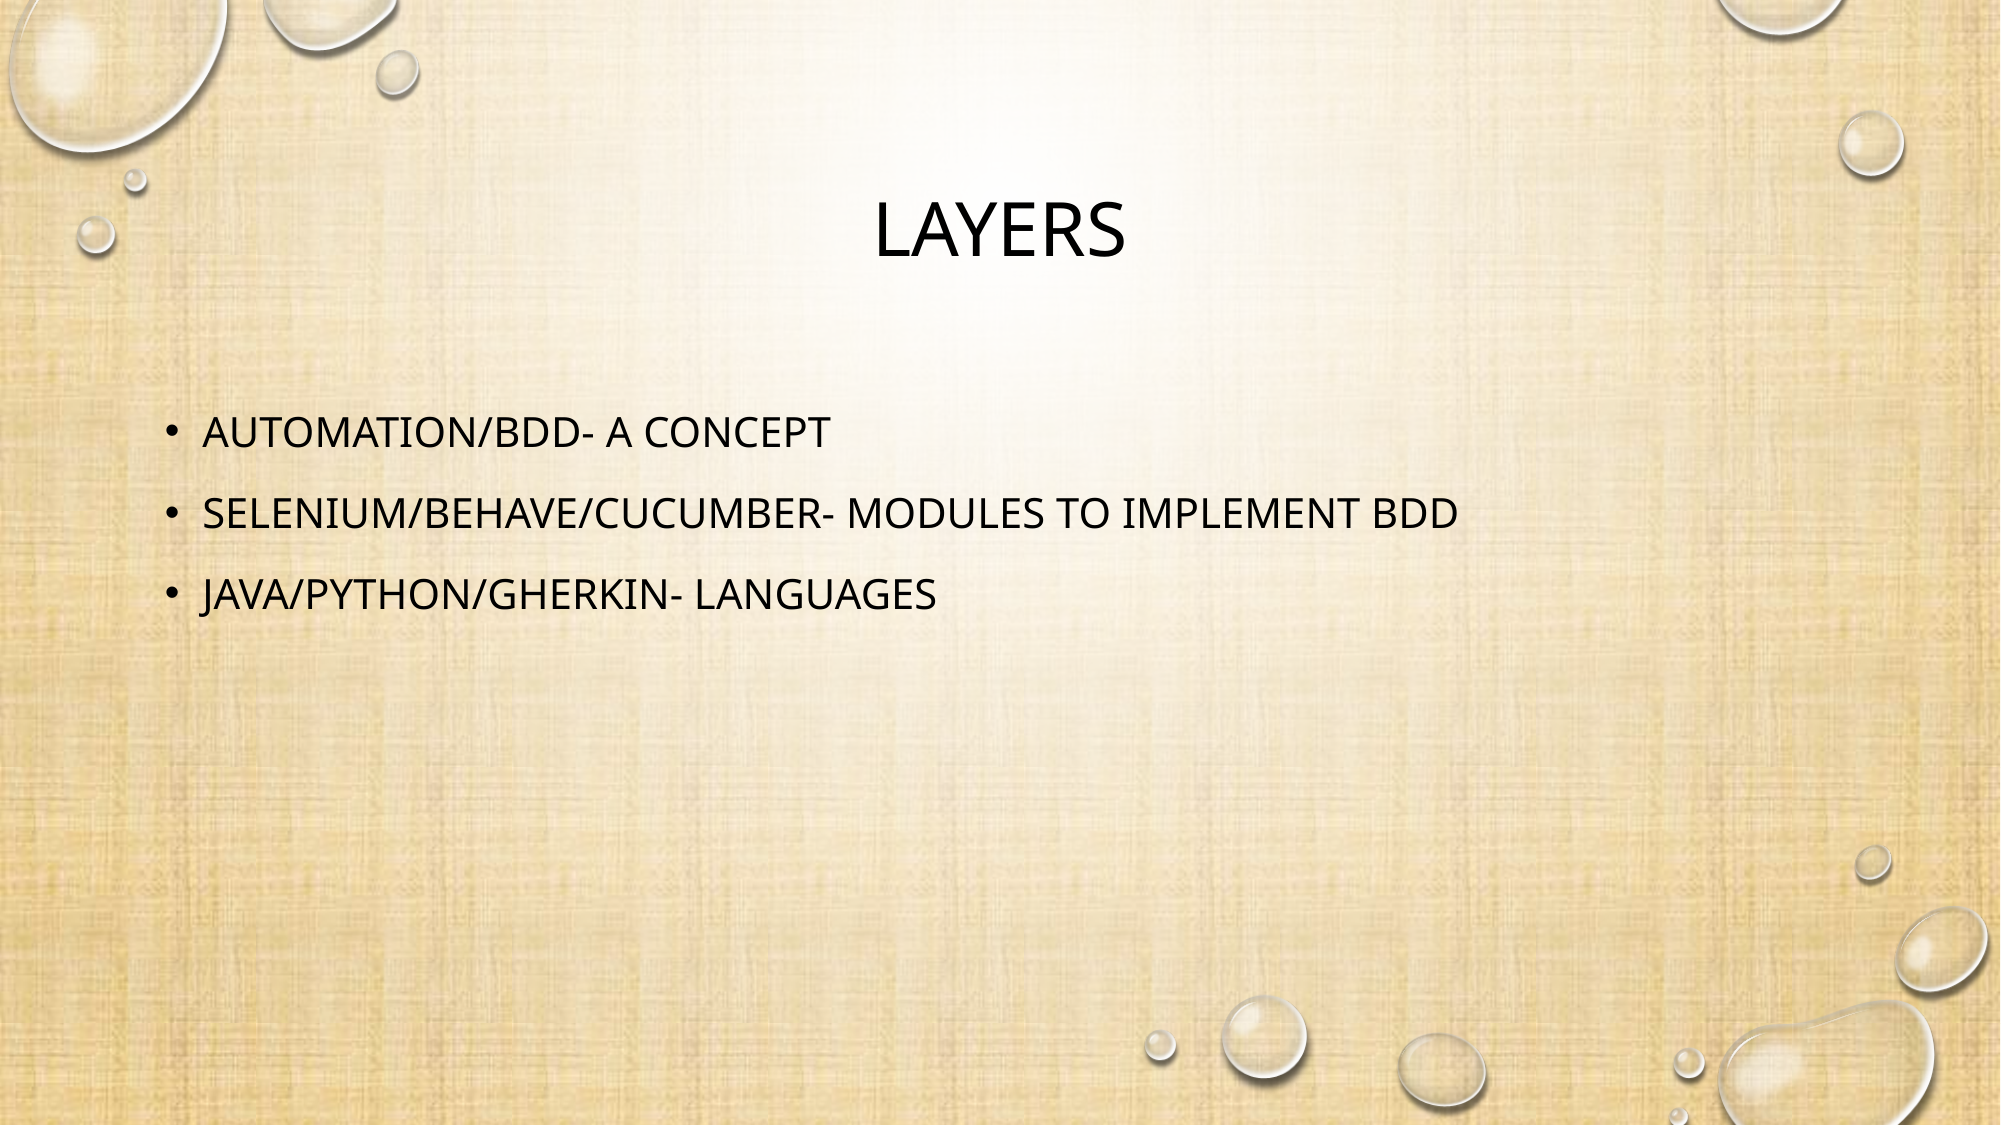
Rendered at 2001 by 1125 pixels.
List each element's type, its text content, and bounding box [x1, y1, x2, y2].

picture [0, 0, 2001, 1125]
title Layers [149, 101, 1851, 364]
list Automation/BDD- A concept Selenium/Behave/Cucumber- Modules to implement BDD Java/Python/Gherkin- Languages [149, 388, 1850, 950]
